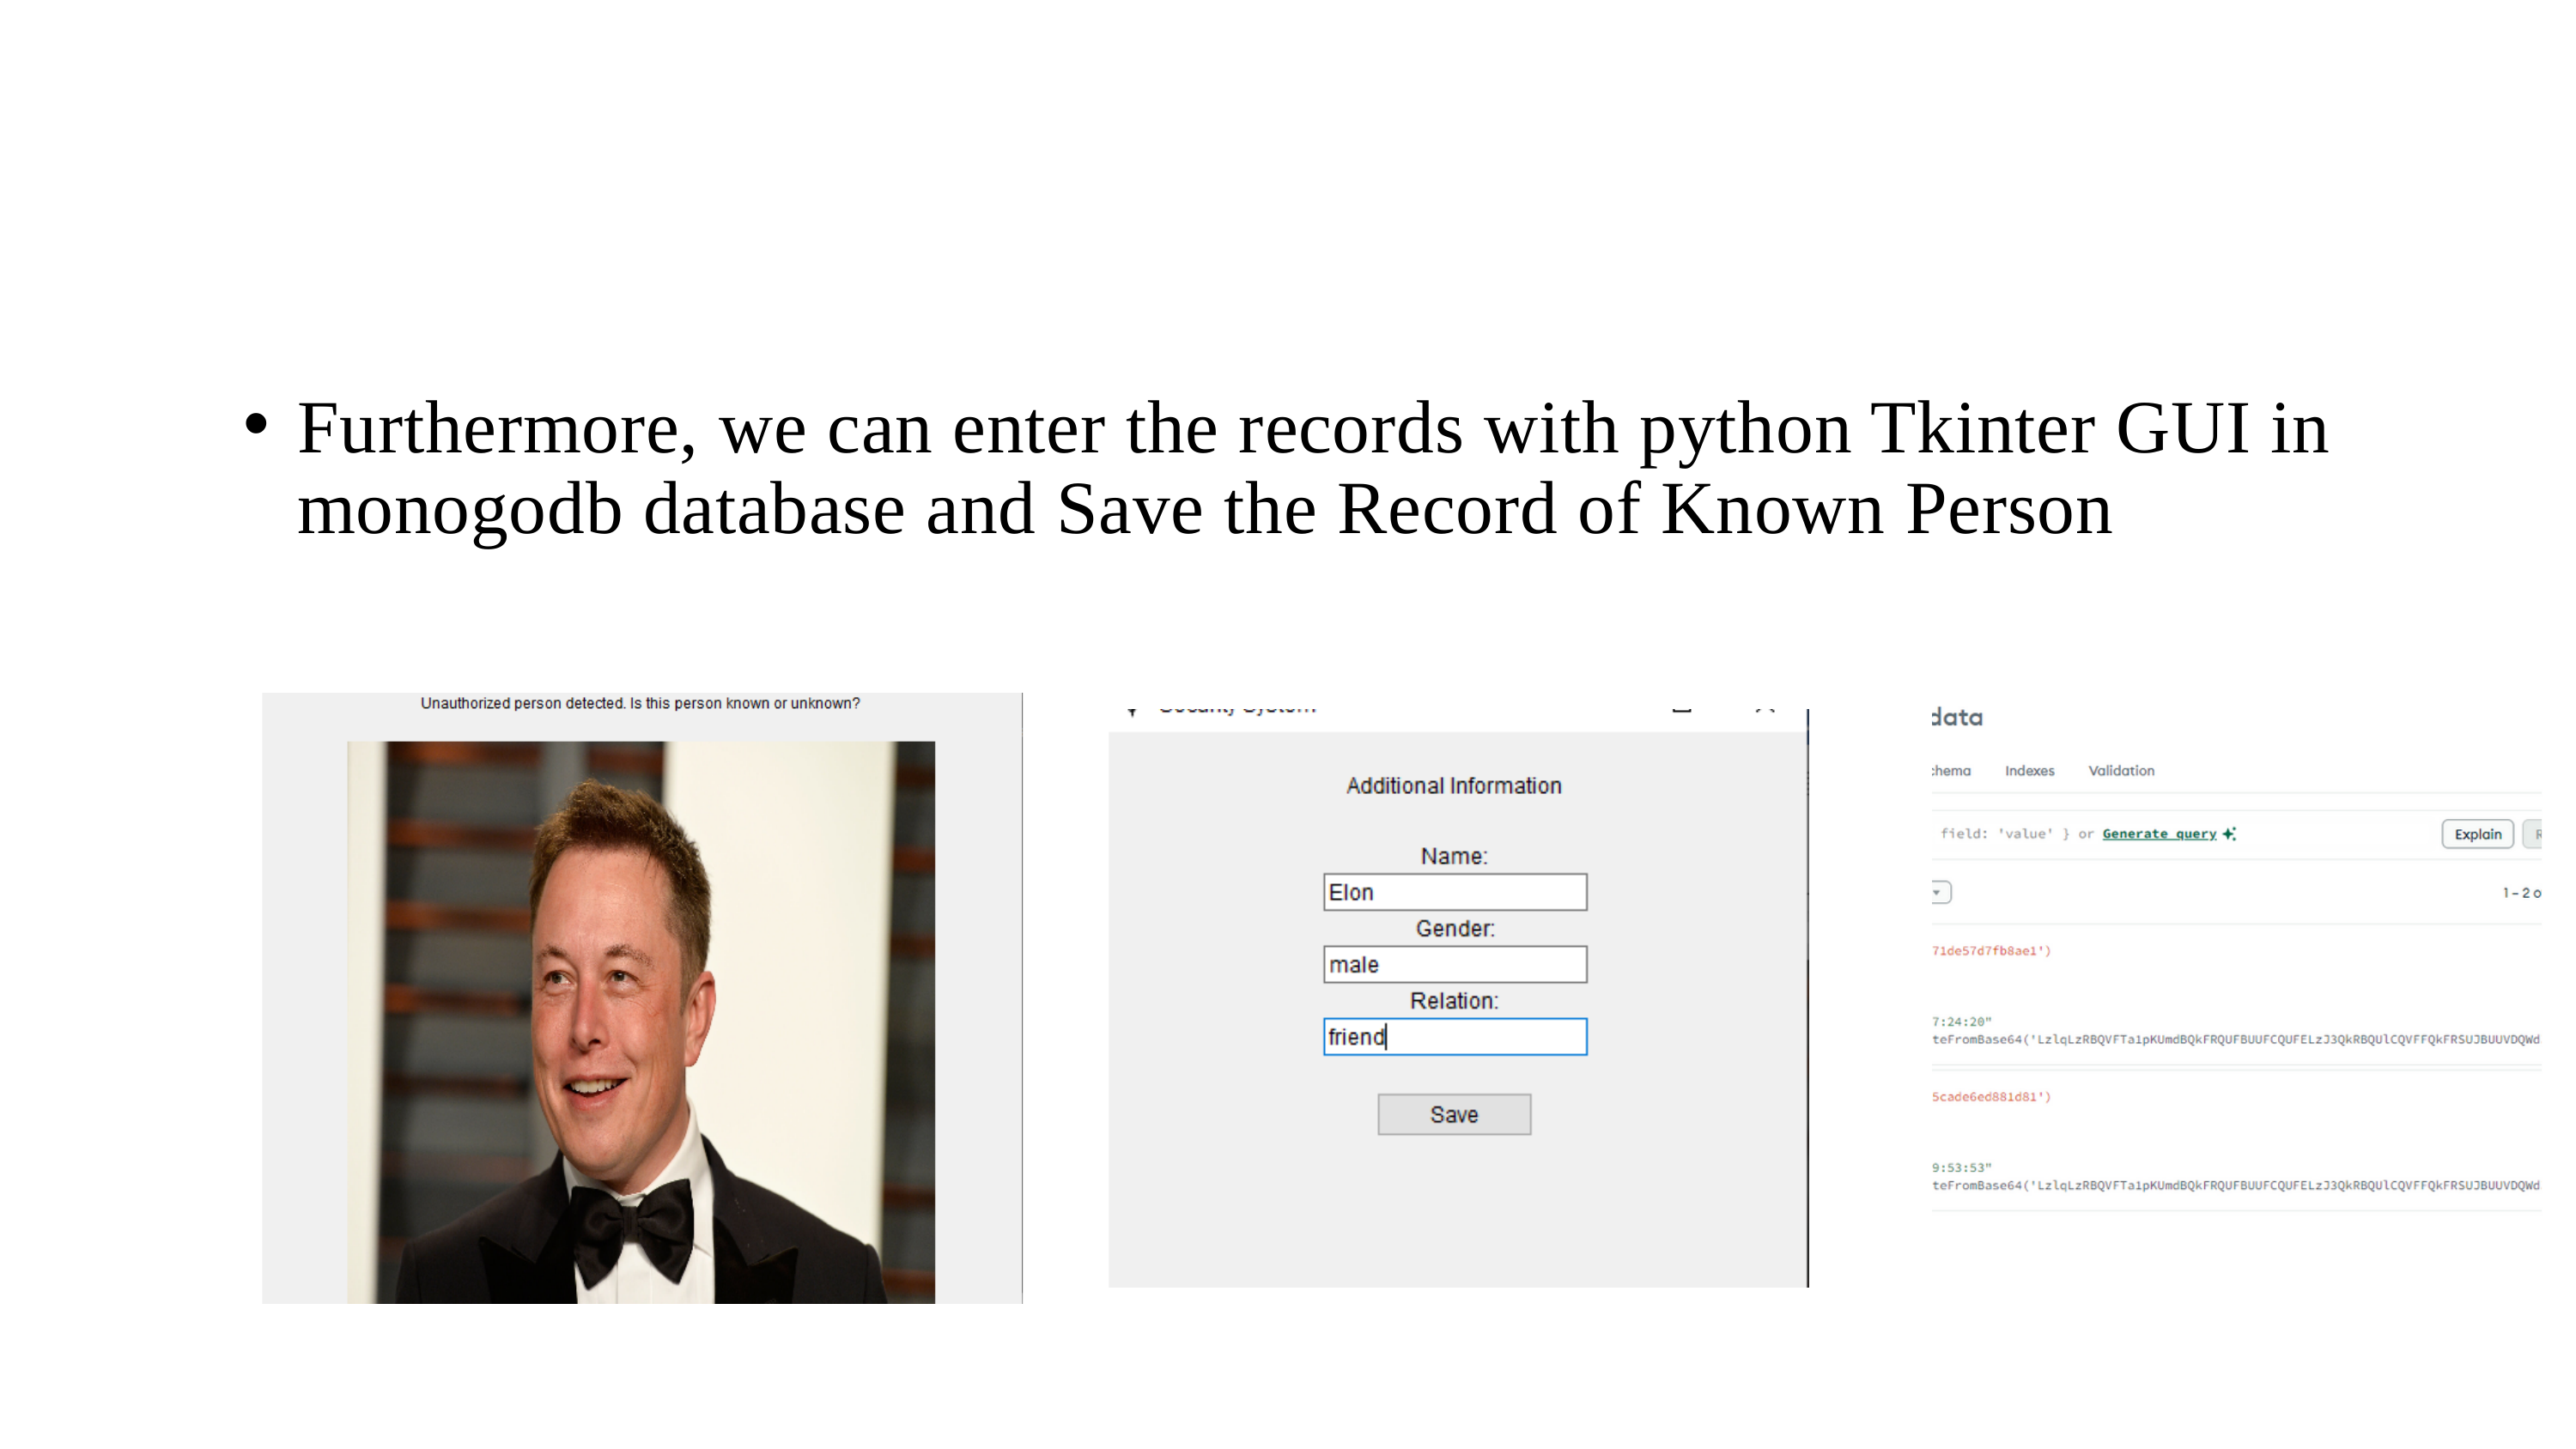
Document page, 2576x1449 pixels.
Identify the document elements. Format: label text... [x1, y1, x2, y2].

text_box [1932, 705, 2543, 1288]
text_box [262, 693, 1024, 1304]
text_box Furthermore, we can enter the records with python Tkinter GUI in monogodb database and Save the Record of Known Person [190, 386, 2386, 630]
text_box [1109, 709, 1809, 1288]
